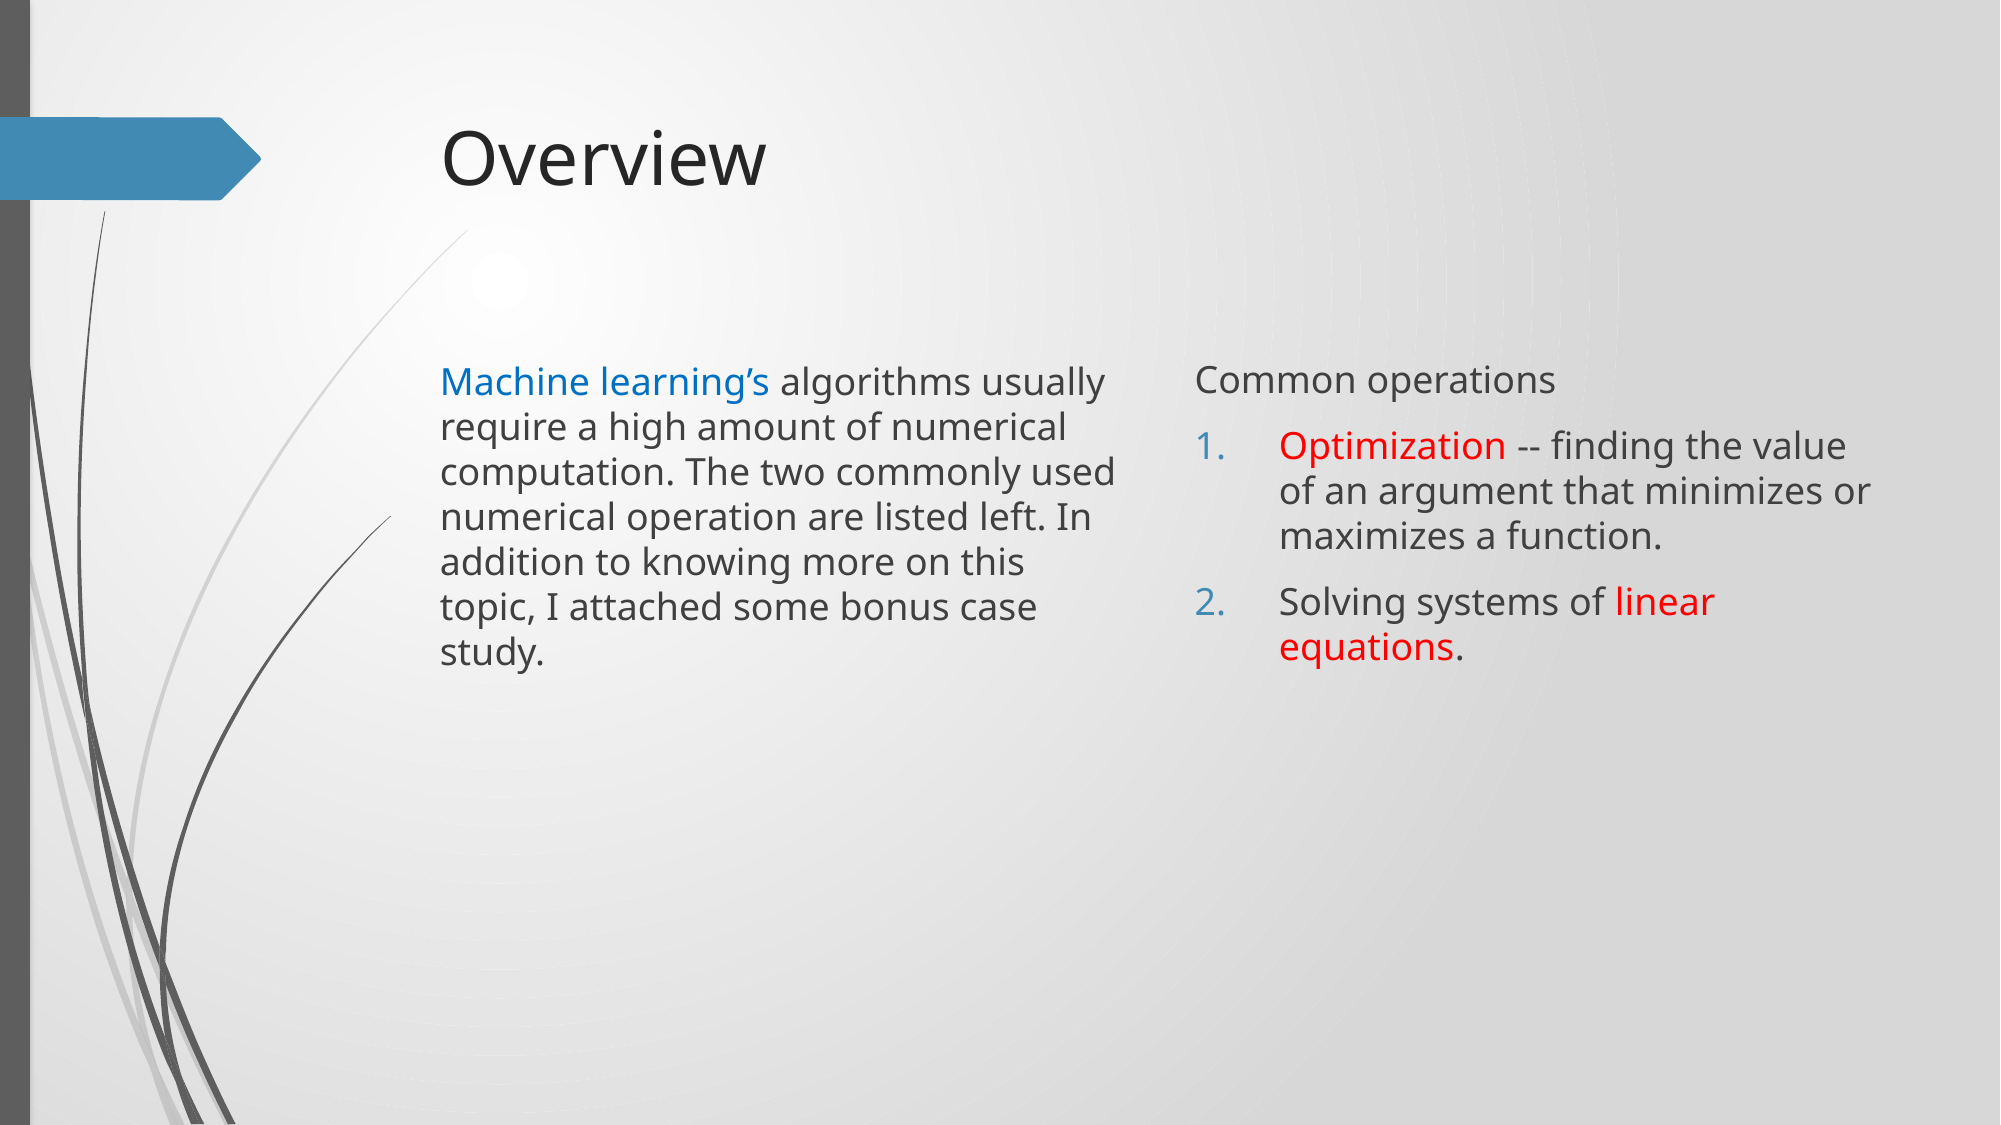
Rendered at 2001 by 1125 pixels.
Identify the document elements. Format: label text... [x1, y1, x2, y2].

list Common operations Optimization -- ﬁnding the value of an argument that minimizes or maximizes a function. Solving systems of linear equations. [1179, 348, 1888, 969]
list Machine learning’s algorithms usually require a high amount of numerical computation. The two commonly used numerical operation are listed left. In addition to knowing more on this topic, I attached some bonus case study. [424, 350, 1133, 970]
title Overview [425, 102, 1888, 313]
